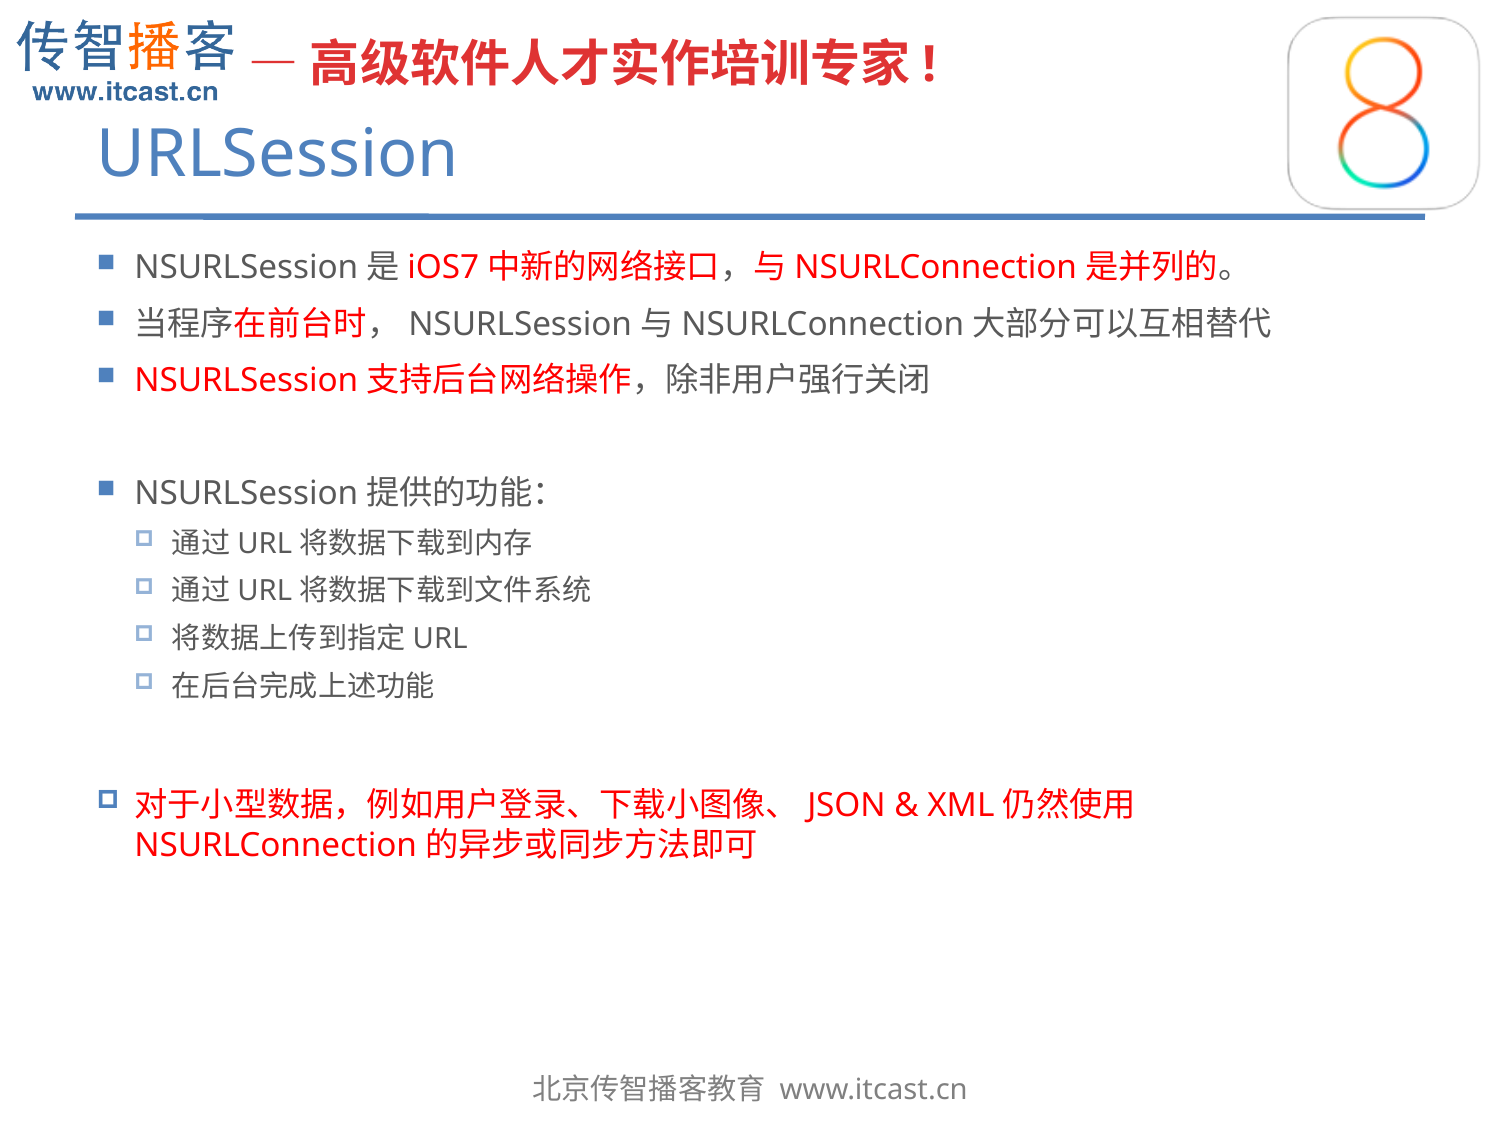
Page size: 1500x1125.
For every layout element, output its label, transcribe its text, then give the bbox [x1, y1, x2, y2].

title URLSession [81, 102, 1416, 237]
picture [1270, 0, 1497, 227]
list NSURLSession是iOS7中新的网络接口，与NSURLConnection是并列的。 当程序在前台时，NSURLSession与NSURLConnection大部分可以互相替代 NSURLSession支持后台网络操作，除非用户强行关闭 NSURLSession提供的功能： 通过URL将数据下载到内存 通过URL将数据下载到文件系统 将数据上传到指定URL 在后台完成上述功能 对于小型数据，例如用户登录、下载小图像、JSON & XML仍然使用NSURLConnection的异步或同步方法即可 [81, 237, 1416, 1005]
picture [16, 19, 234, 101]
